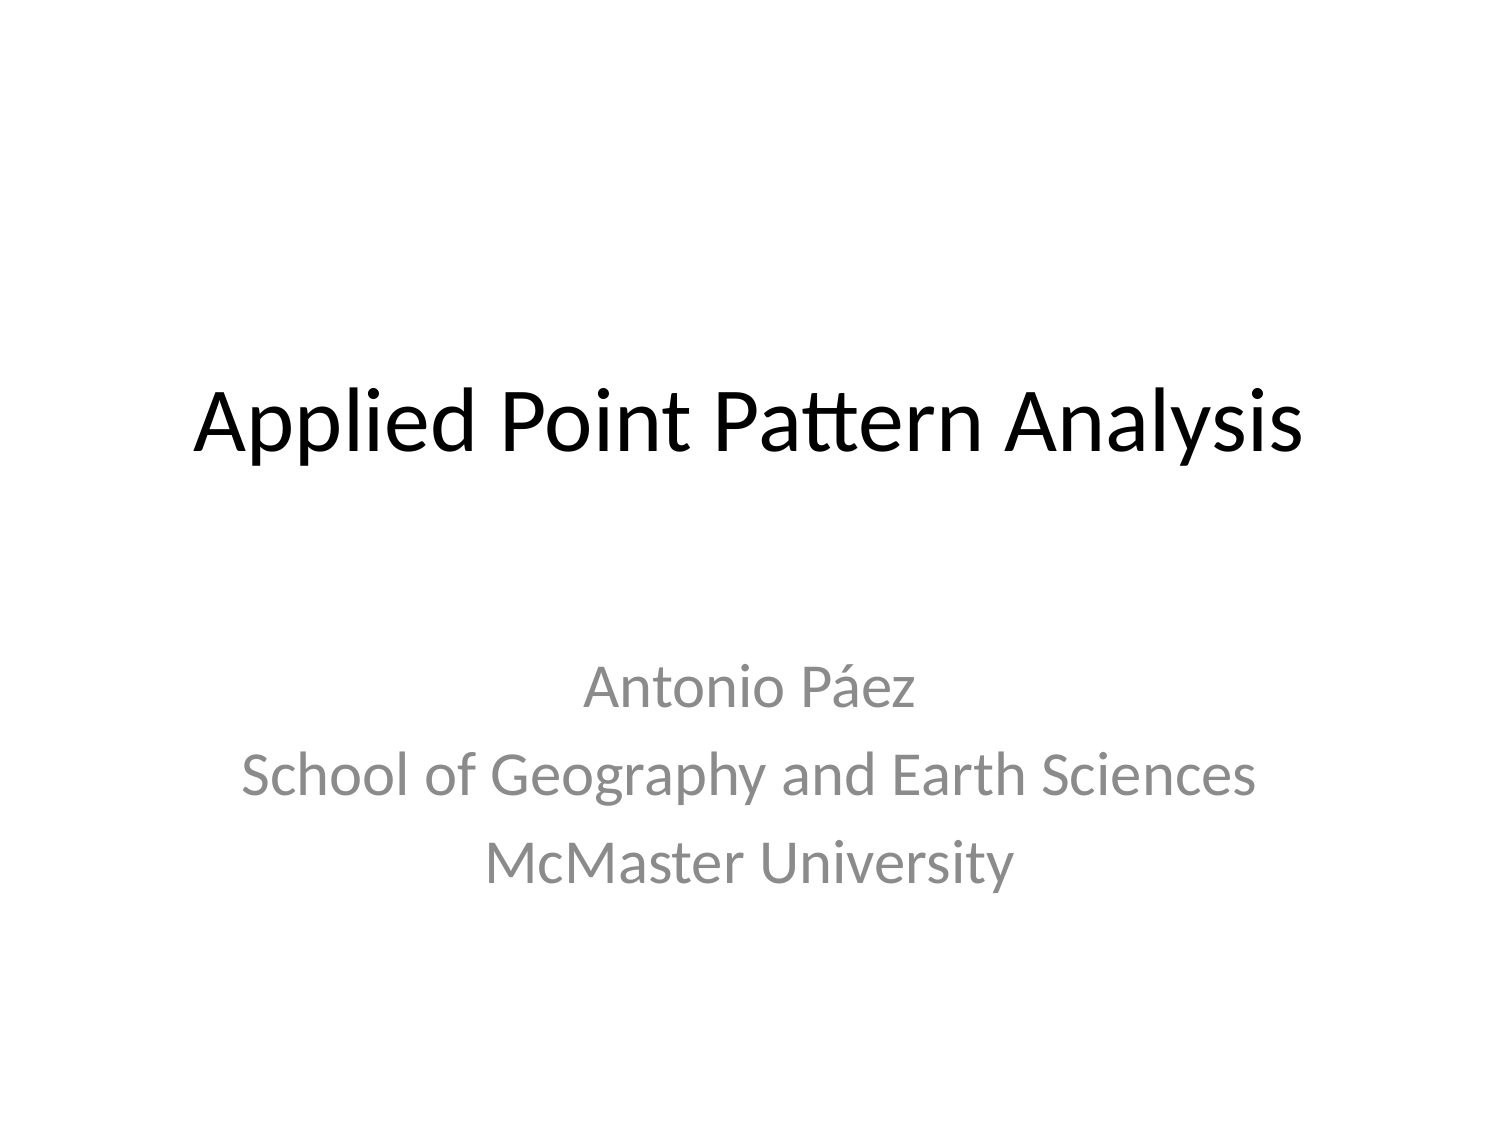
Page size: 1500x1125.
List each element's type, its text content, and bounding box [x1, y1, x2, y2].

title Applied Point Pattern Analysis [112, 349, 1388, 591]
subtitle Antonio Páez School of Geography and Earth Sciences McMaster University [225, 637, 1275, 925]
